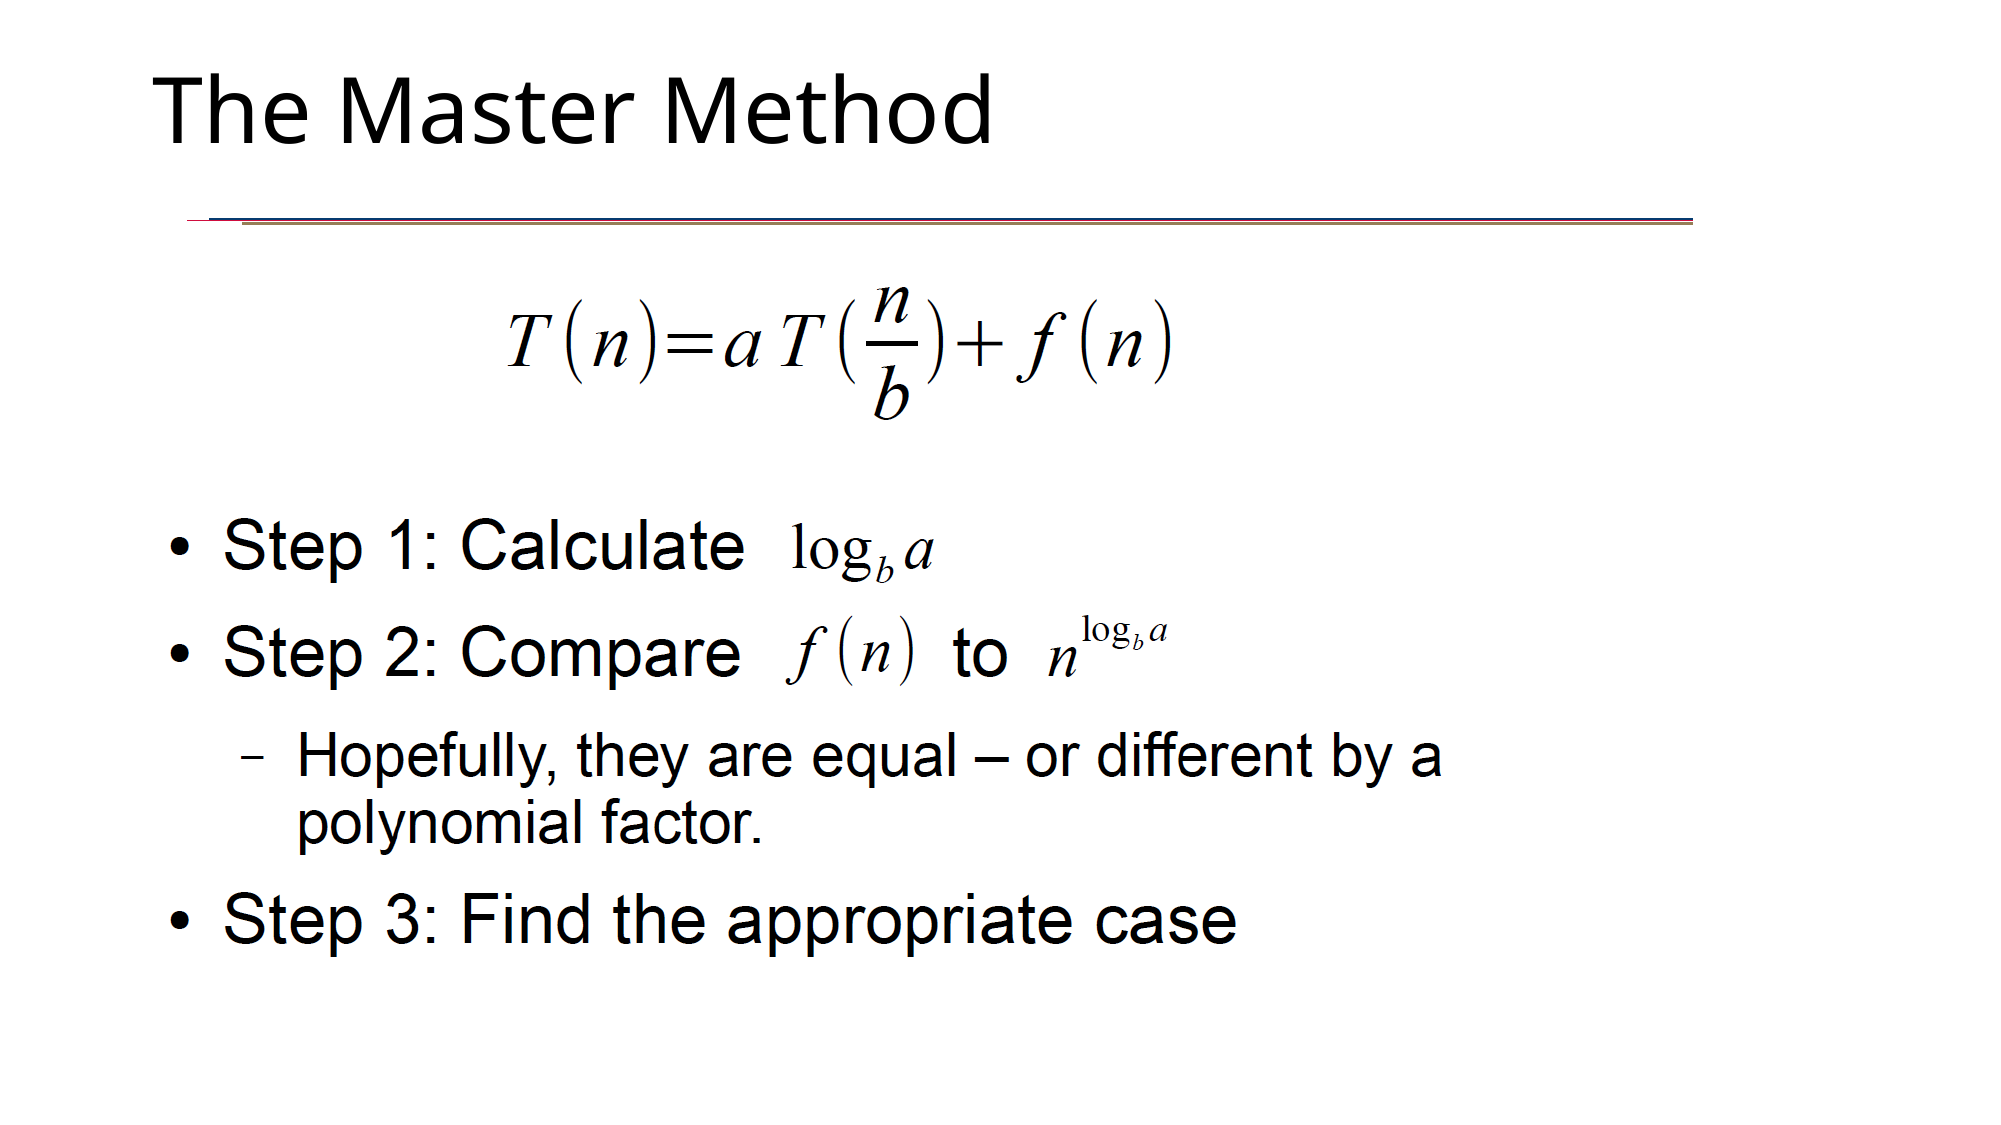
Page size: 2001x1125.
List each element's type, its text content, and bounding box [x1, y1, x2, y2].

title The Master Method [137, 59, 1863, 278]
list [137, 218, 1703, 1014]
